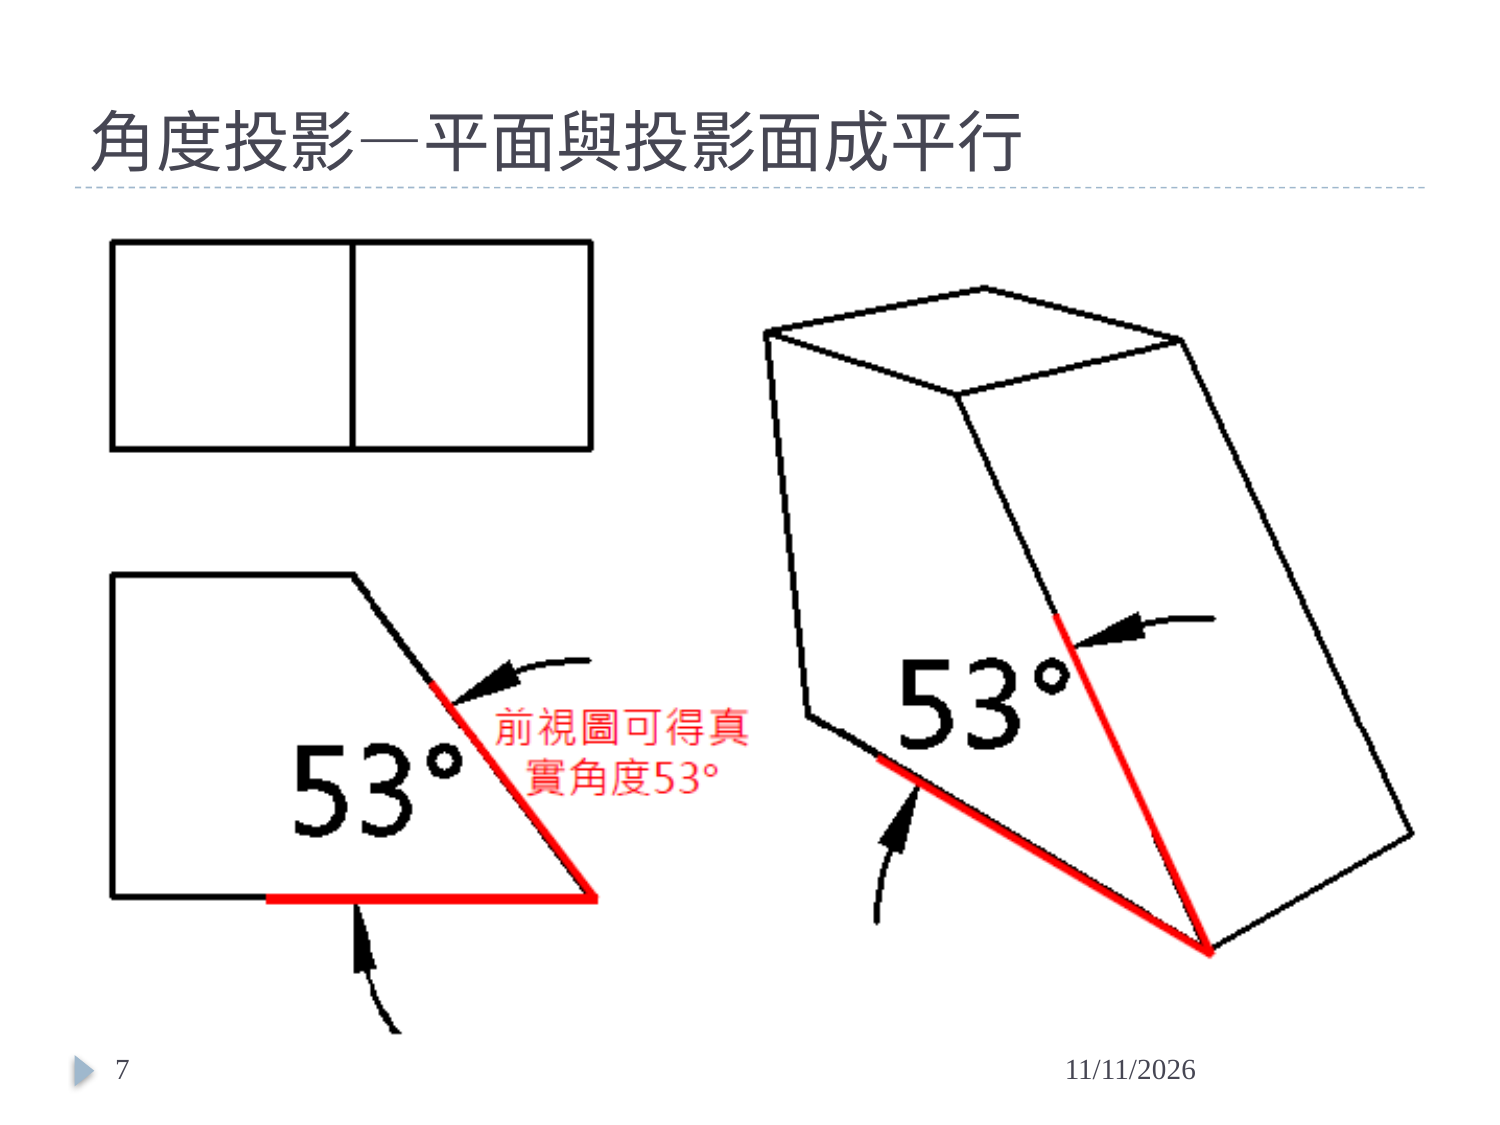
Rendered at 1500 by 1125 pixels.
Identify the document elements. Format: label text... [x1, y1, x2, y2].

title 角度投影—平面與投影面成平行 [75, 24, 1425, 188]
slide_number 7 [100, 1055, 426, 1103]
picture [66, 204, 1434, 1043]
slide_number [1050, 1055, 1426, 1103]
